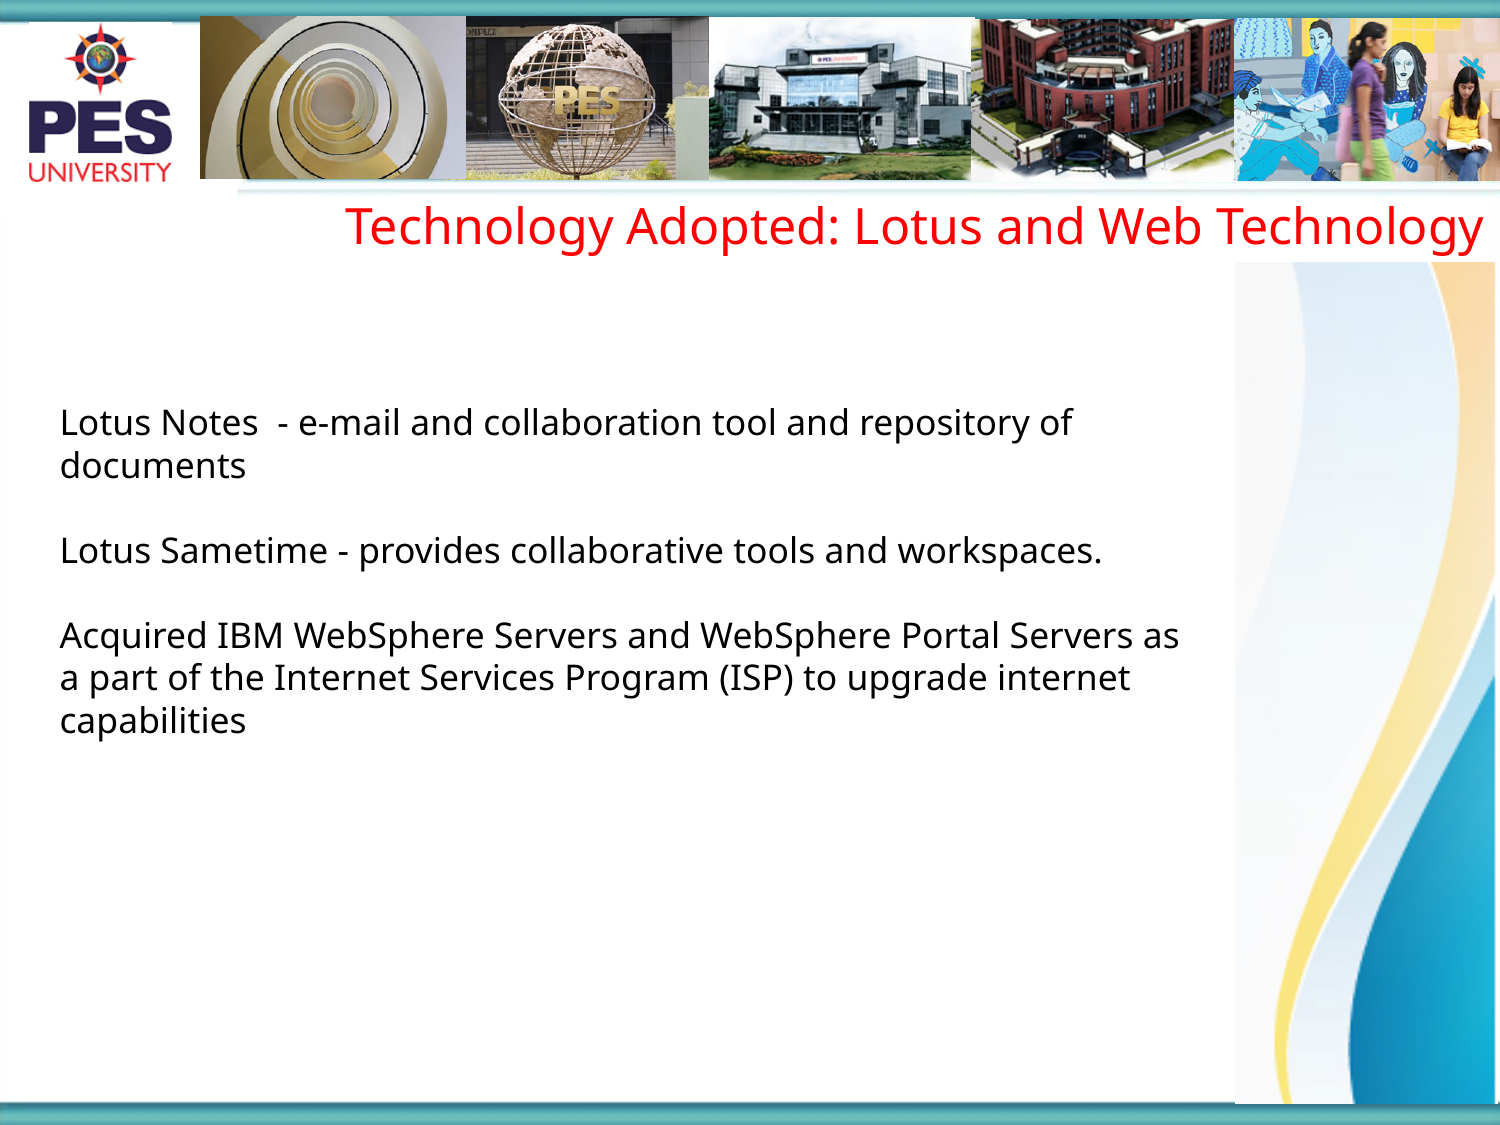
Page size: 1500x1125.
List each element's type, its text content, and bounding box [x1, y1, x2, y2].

picture [0, 0, 1500, 187]
text_box Technology Adopted: Lotus and Web Technology [194, 187, 1500, 263]
picture [0, 222, 1500, 1125]
text_box Lotus Notes - e-mail and collaboration tool and repository of documents Lotus Sametime - provides collaborative tools and workspaces. Acquired IBM WebSphere Servers and WebSphere Portal Servers as a part of the Internet Services Program (ISP) to upgrade internet capabilities [44, 392, 1205, 853]
